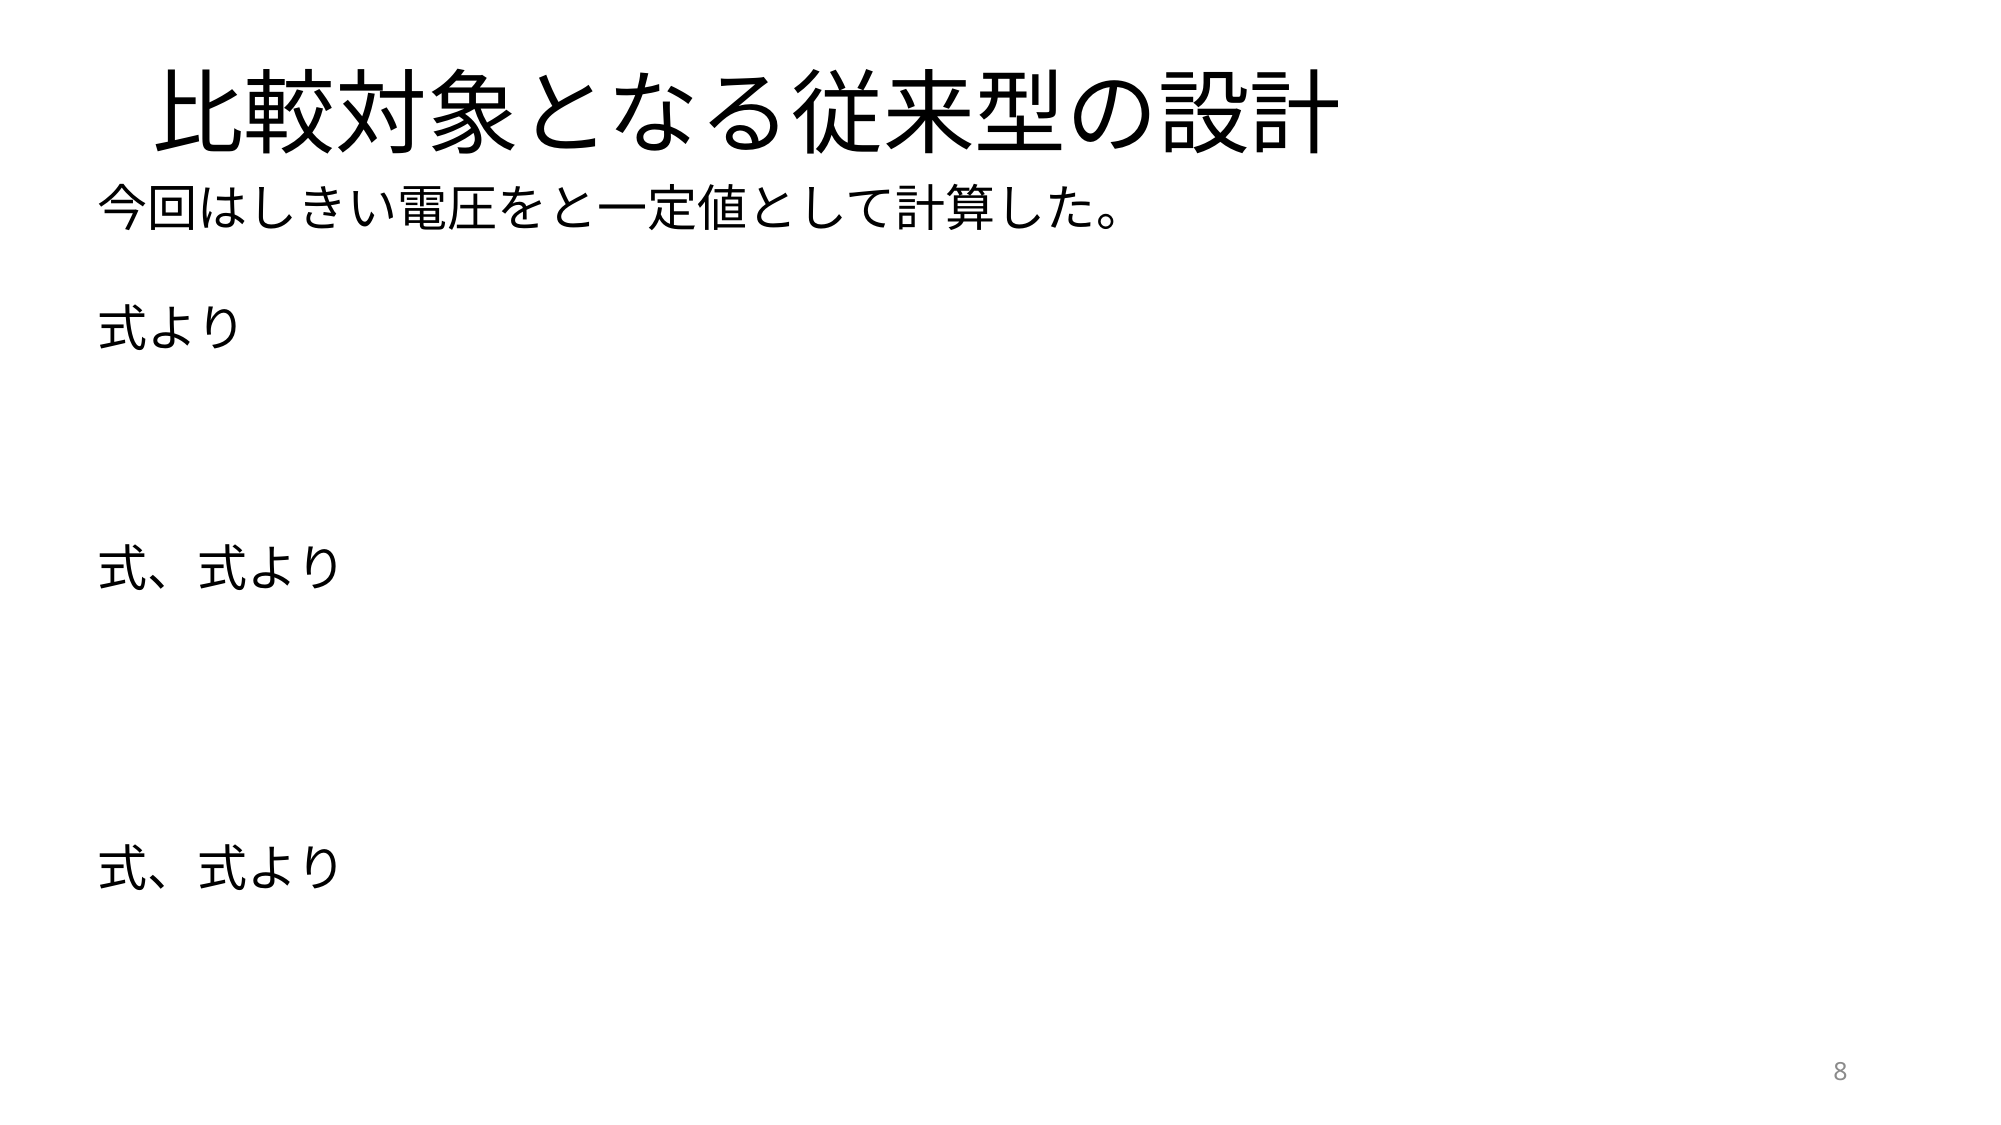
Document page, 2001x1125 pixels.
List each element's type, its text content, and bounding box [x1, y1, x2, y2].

text_box 比較対象となる従来型の設計 [137, 59, 1863, 278]
slide_number 8 [1412, 1042, 1863, 1103]
